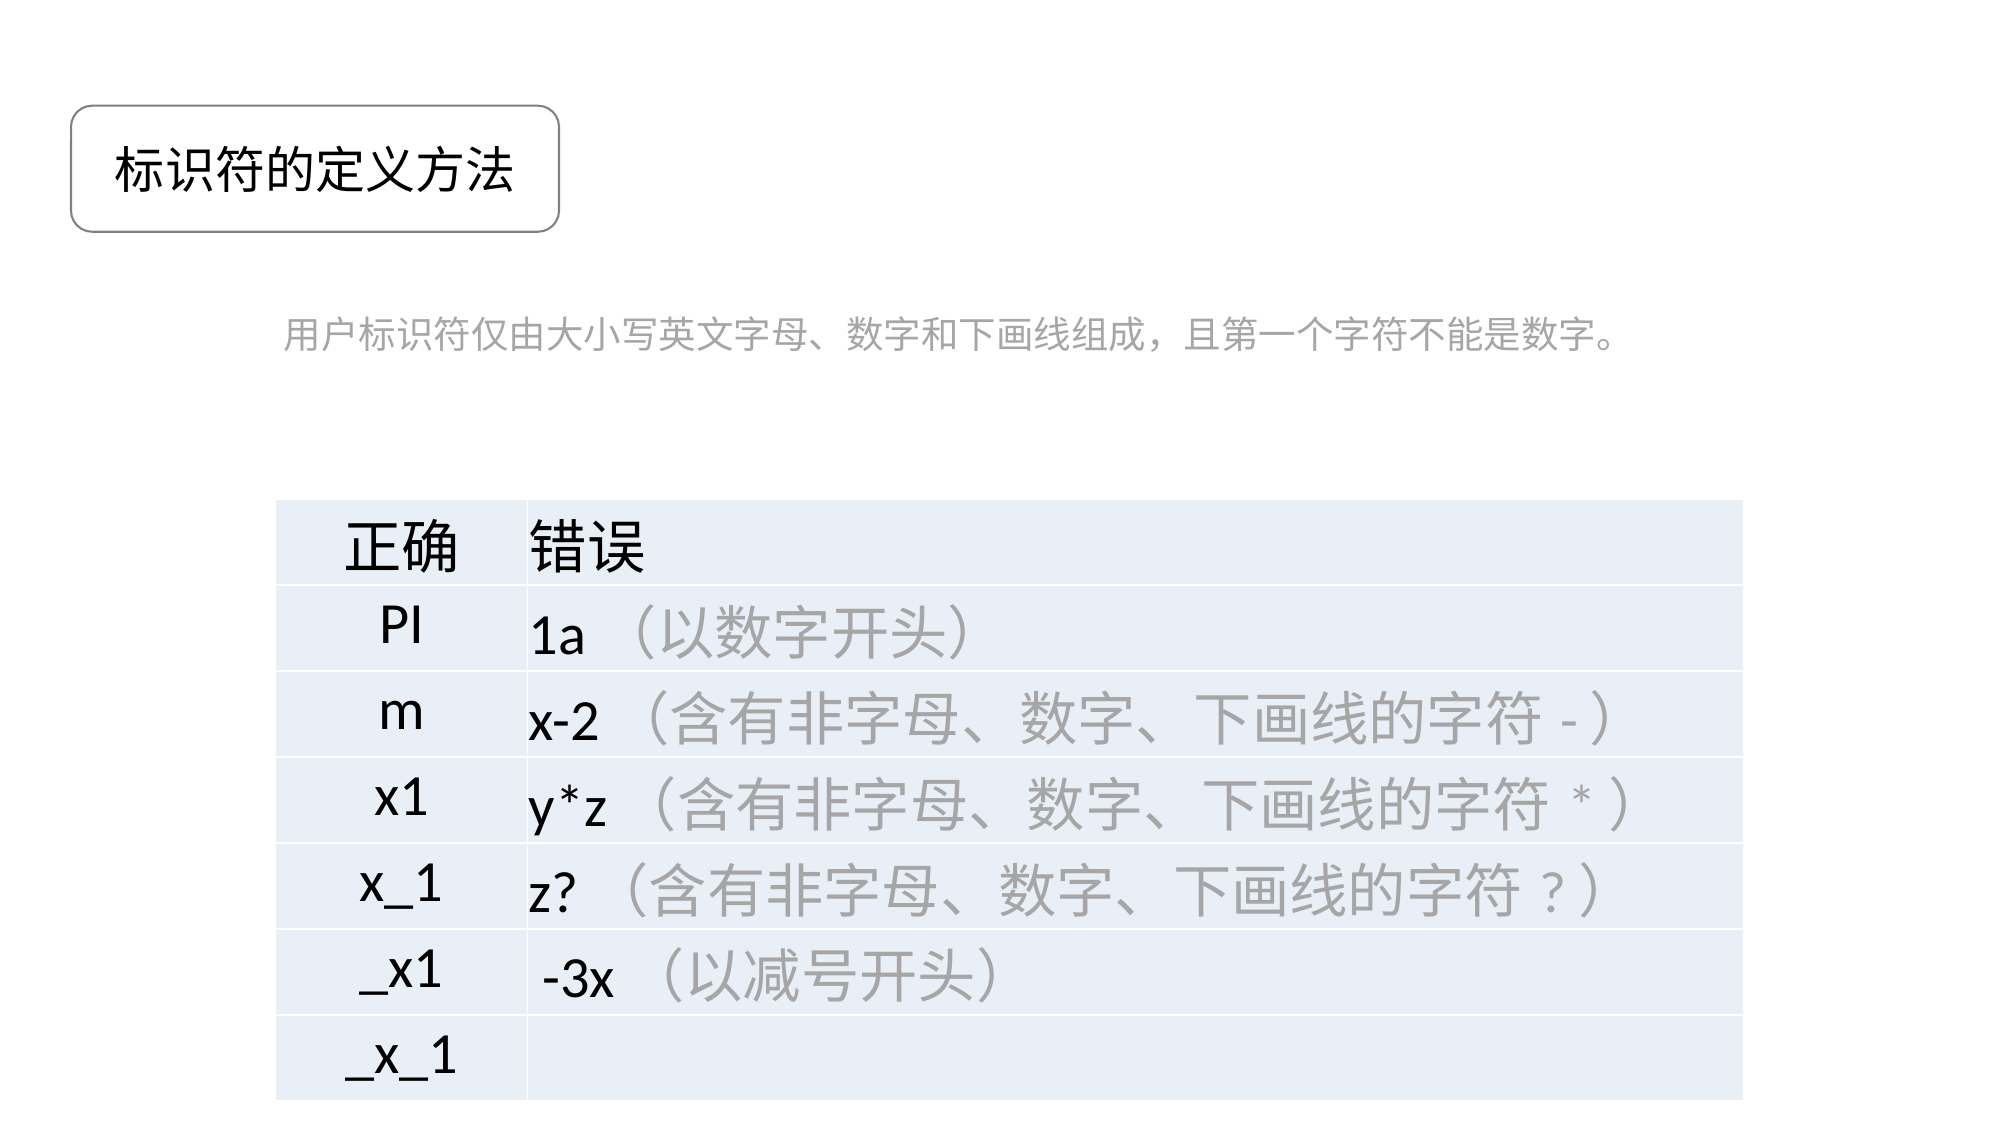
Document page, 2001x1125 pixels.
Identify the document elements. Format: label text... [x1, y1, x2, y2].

table_cell x-2（含有非字母、数字、下画线的字符-） [528, 672, 1743, 756]
table_cell _x1 [276, 930, 527, 1014]
title [137, 59, 1863, 278]
text_box 标识符的定义方法 [69, 104, 561, 233]
table_header 正确 [276, 500, 527, 584]
table_cell _x_1 [276, 1016, 527, 1100]
table_cell y*z（含有非字母、数字、下画线的字符*） [528, 758, 1743, 842]
table_header 错误 [528, 500, 1743, 584]
table_cell x1 [276, 758, 527, 842]
table_cell m [276, 672, 527, 756]
table_cell x_1 [276, 844, 527, 928]
table_cell PI [276, 586, 527, 670]
table_cell [528, 1016, 1743, 1100]
table_cell -3x（以减号开头） [528, 930, 1743, 1014]
text_box 用户标识符仅由大小写英文字母、数字和下画线组成，且第一个字符不能是数字。 [263, 278, 1761, 367]
table_cell 1a（以数字开头） [528, 586, 1743, 670]
table_cell z?（含有非字母、数字、下画线的字符?） [528, 844, 1743, 928]
